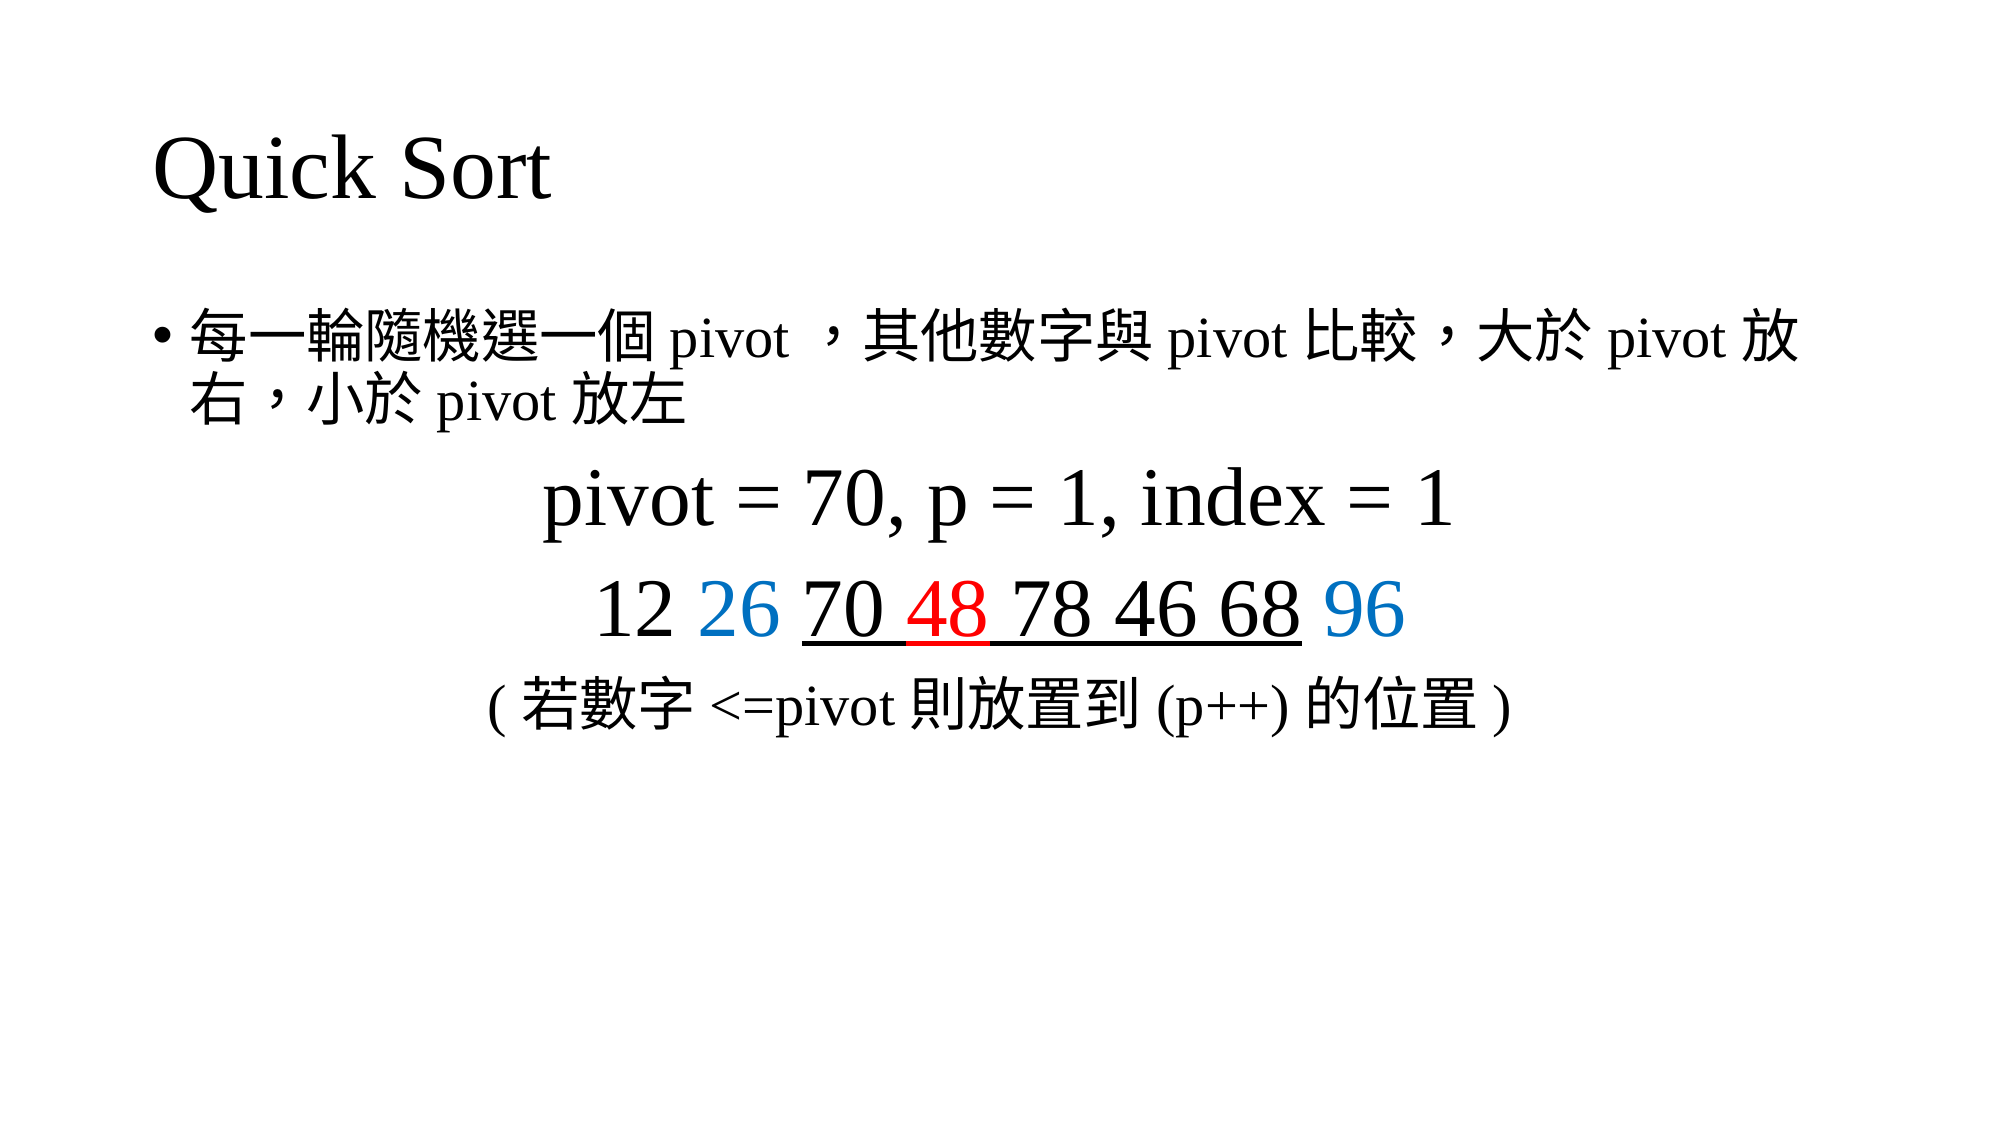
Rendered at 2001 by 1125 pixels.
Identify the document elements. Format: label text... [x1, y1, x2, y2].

list 每一輪隨機選一個pivot，其他數字與pivot比較，大於pivot放右，小於pivot放左 pivot = 70, p = 1, index = 1 12 26 70 48 78 46 68 96 (若數字<=pivot則放置到(p++)的位置) [137, 299, 1863, 1014]
title Quick Sort [137, 59, 1863, 278]
